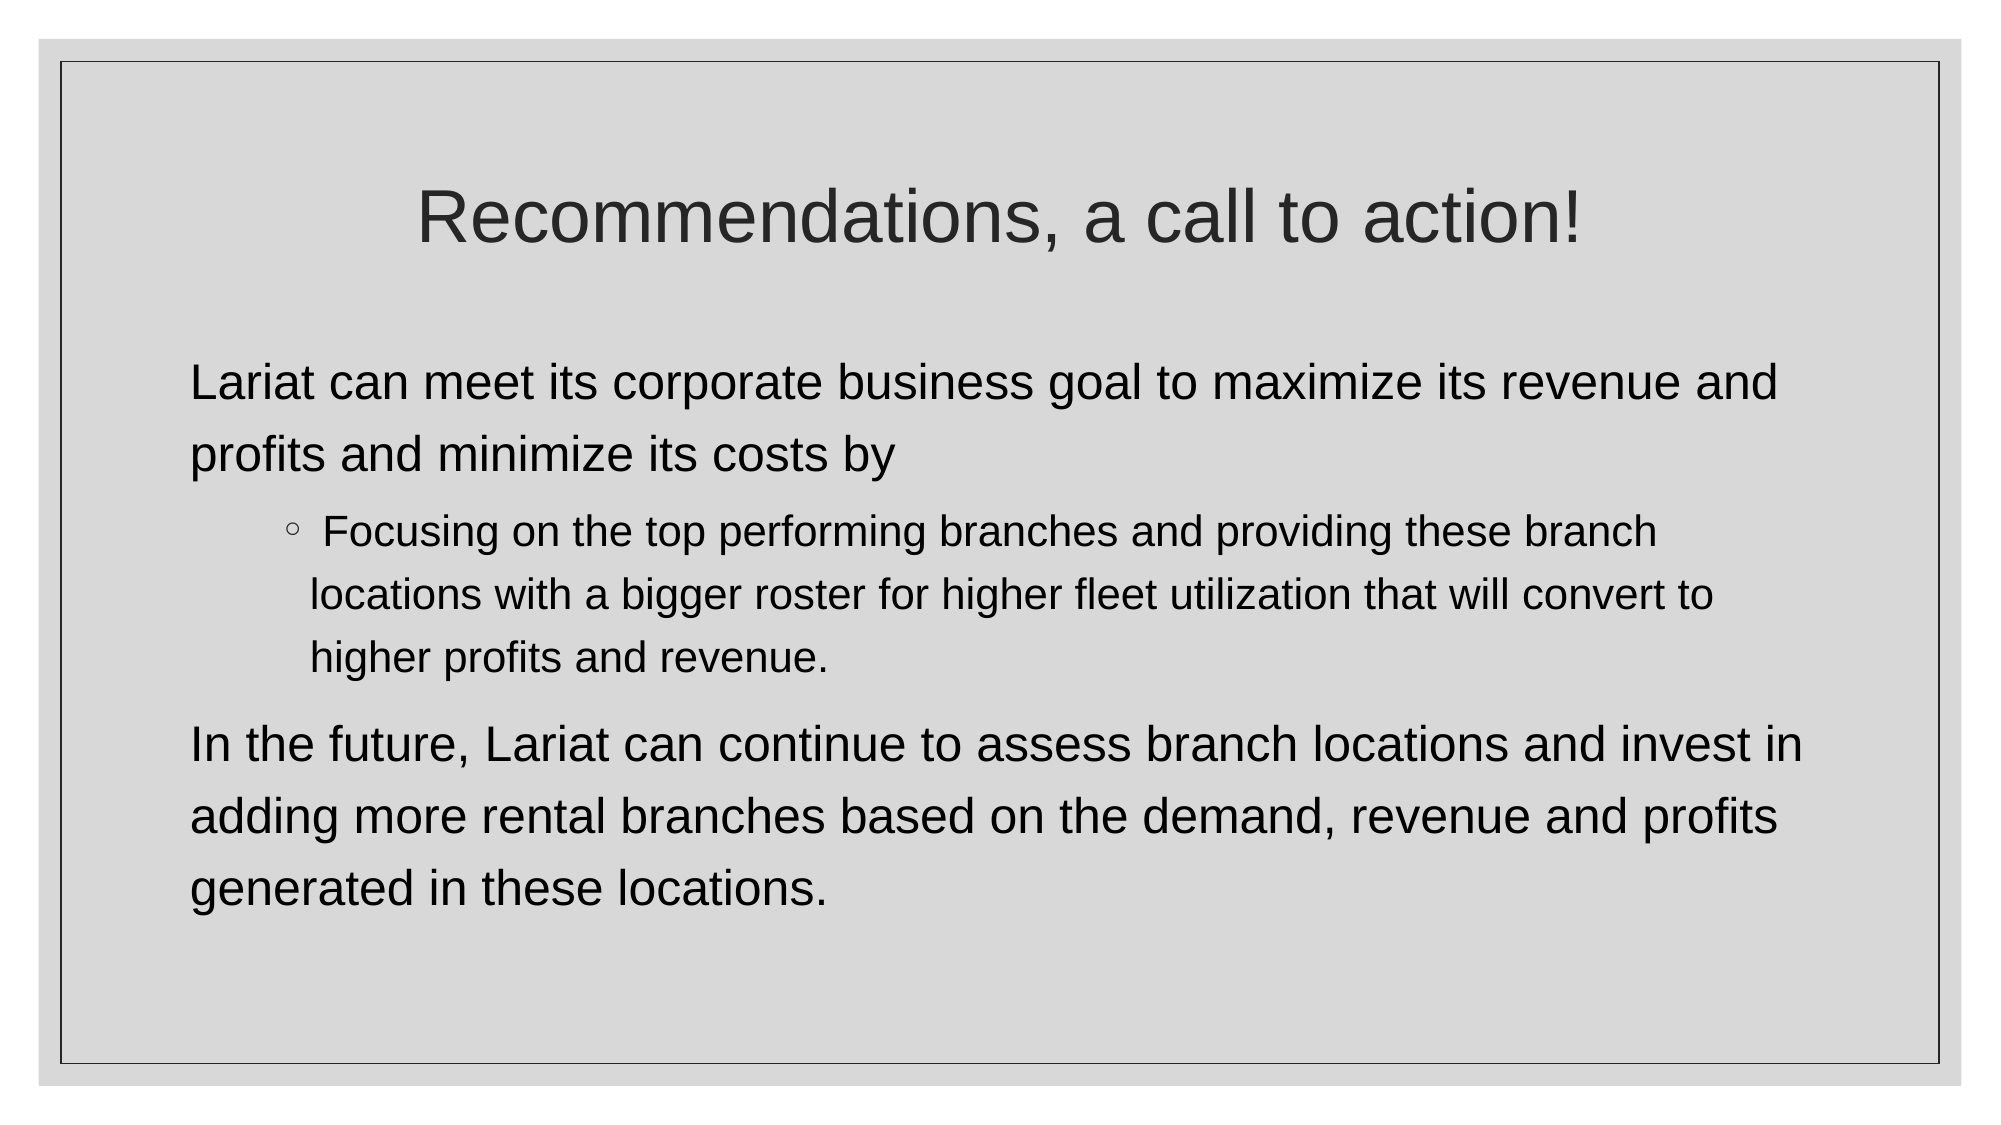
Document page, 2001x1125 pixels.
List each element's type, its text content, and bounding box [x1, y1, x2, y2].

list Lariat can meet its corporate business goal to maximize its revenue and profits and minimize its costs by Focusing on the top performing branches and providing these branch locations with a bigger roster for higher fleet utilization that will convert to higher profits and revenue. In the future, Lariat can continue to assess branch locations and invest in adding more rental branches based on the demand, revenue and profits generated in these locations. [174, 330, 1825, 977]
title Recommendations, a call to action! [174, 105, 1825, 330]
